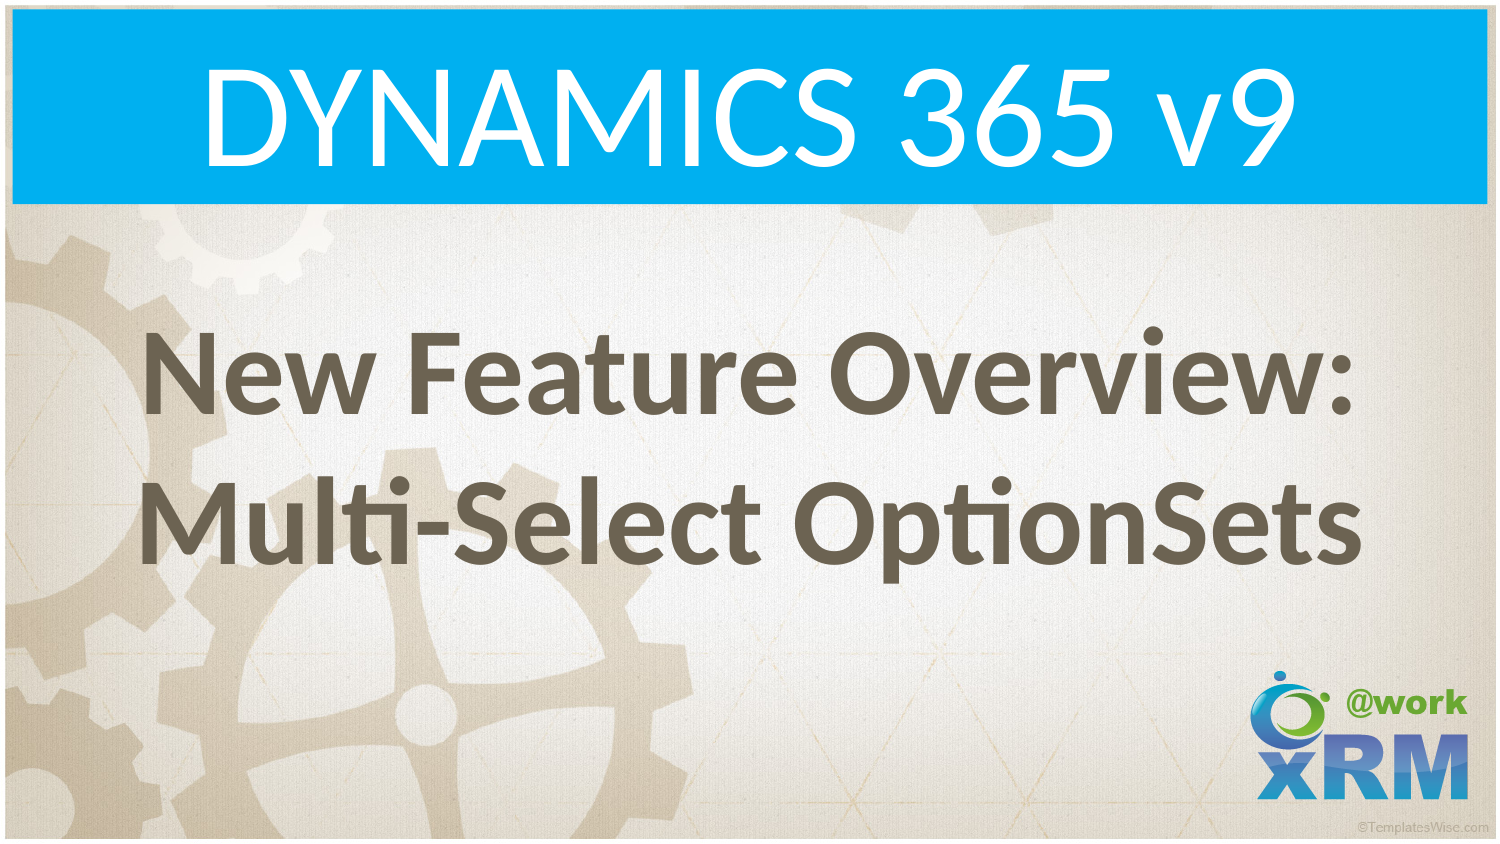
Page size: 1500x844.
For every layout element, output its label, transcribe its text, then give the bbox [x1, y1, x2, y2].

title New Feature Overview: Multi-Select OptionSets [50, 377, 1450, 503]
text_box DYNAMICS 365 v9 [12, 9, 1488, 205]
picture [0, 0, 1500, 844]
